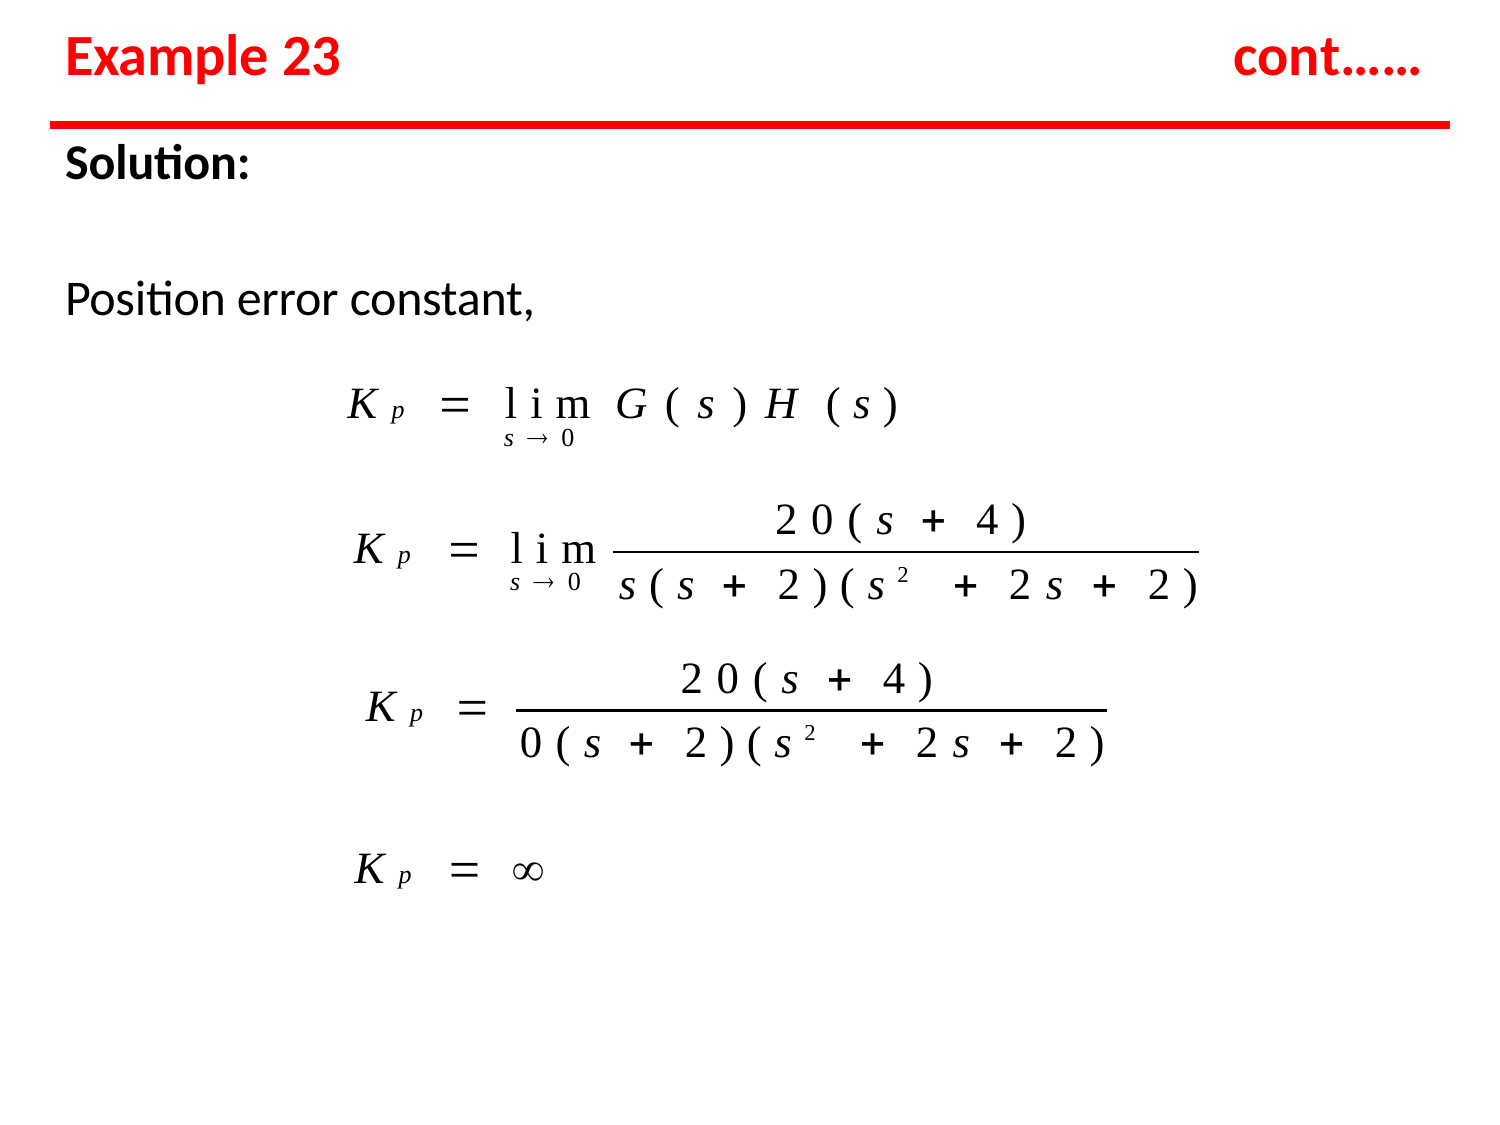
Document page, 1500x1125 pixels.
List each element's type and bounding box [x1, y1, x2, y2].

text_box [351, 516, 604, 596]
text_box [62, 127, 900, 452]
text_box [773, 487, 1041, 544]
text_box [513, 709, 1110, 767]
text_box [363, 674, 500, 731]
text_box [1231, 15, 1425, 88]
text_box [612, 551, 1203, 703]
title [62, 15, 346, 125]
text_box [352, 835, 559, 893]
